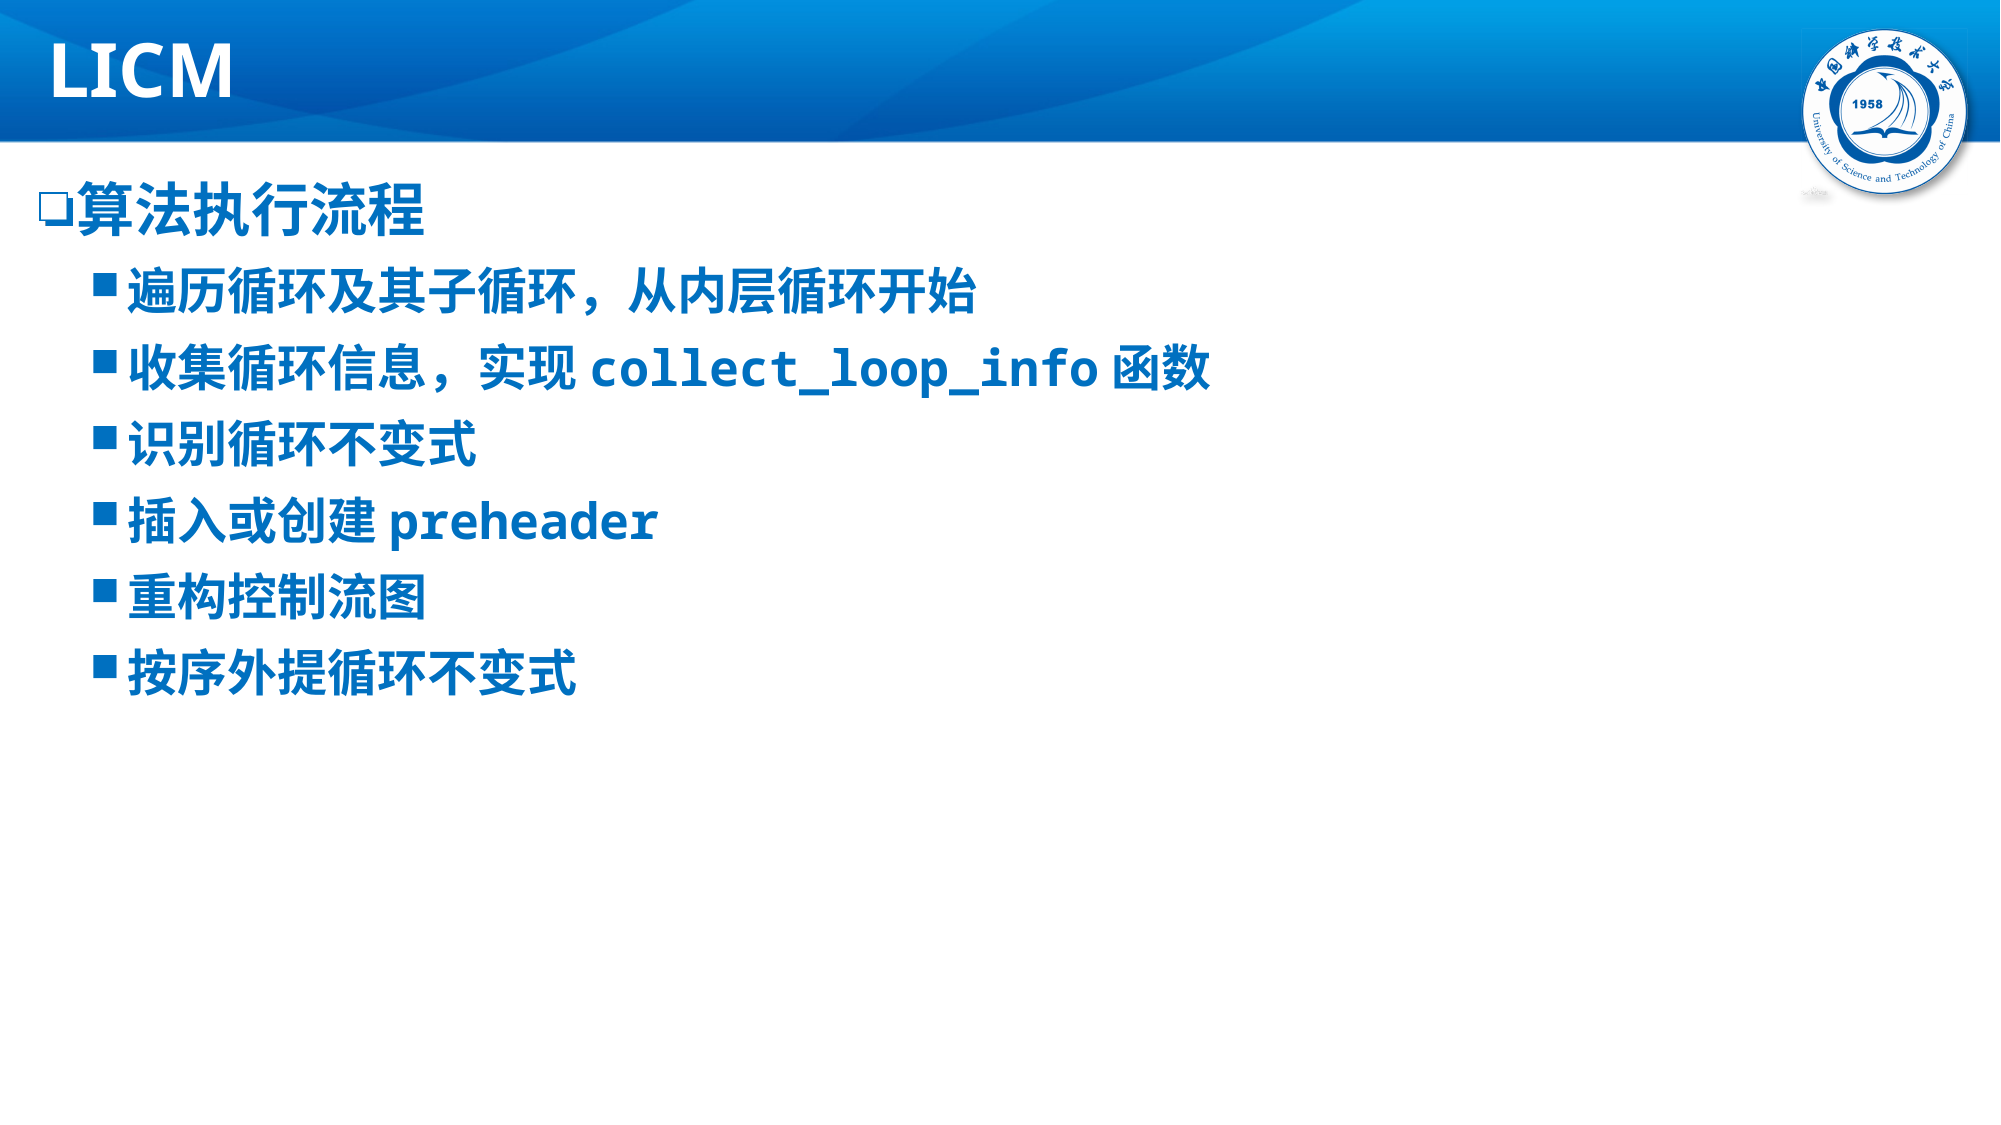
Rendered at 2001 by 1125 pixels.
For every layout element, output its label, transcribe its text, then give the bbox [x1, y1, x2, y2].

picture [39, 192, 73, 226]
title LICM [32, 22, 1619, 124]
picture [0, 0, 2000, 173]
list 算法执行流程 遍历循环及其子循环，从内层循环开始 收集循环信息，实现collect_loop_info函数 识别循环不变式 插入或创建preheader 重构控制流图 按序外提循环不变式 [24, 173, 1977, 1093]
